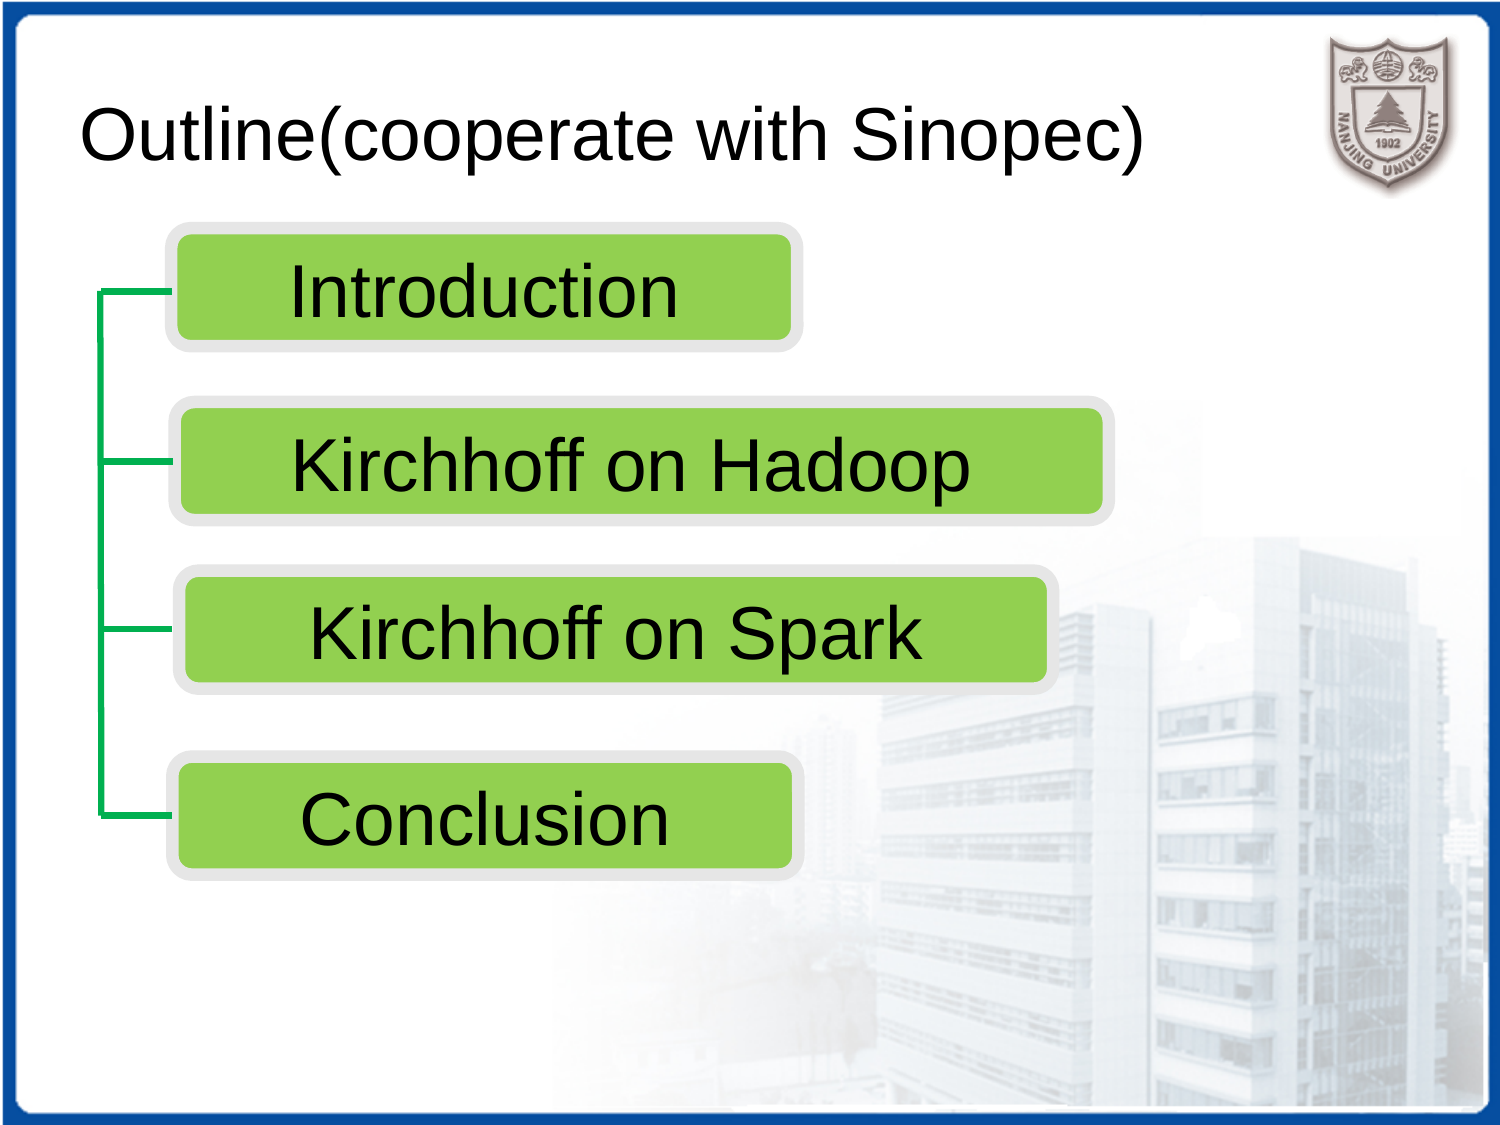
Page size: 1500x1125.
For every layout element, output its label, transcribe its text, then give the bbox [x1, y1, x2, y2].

text_box Conclusion [170, 754, 801, 877]
text_box Kirchhoff on Spark [176, 568, 1056, 691]
text_box Kirchhoff on Hadoop [172, 399, 1111, 523]
picture [0, 0, 1500, 1125]
text_box Introduction [169, 226, 800, 349]
title Outline(cooperate with Sinopec) [64, 89, 1416, 172]
